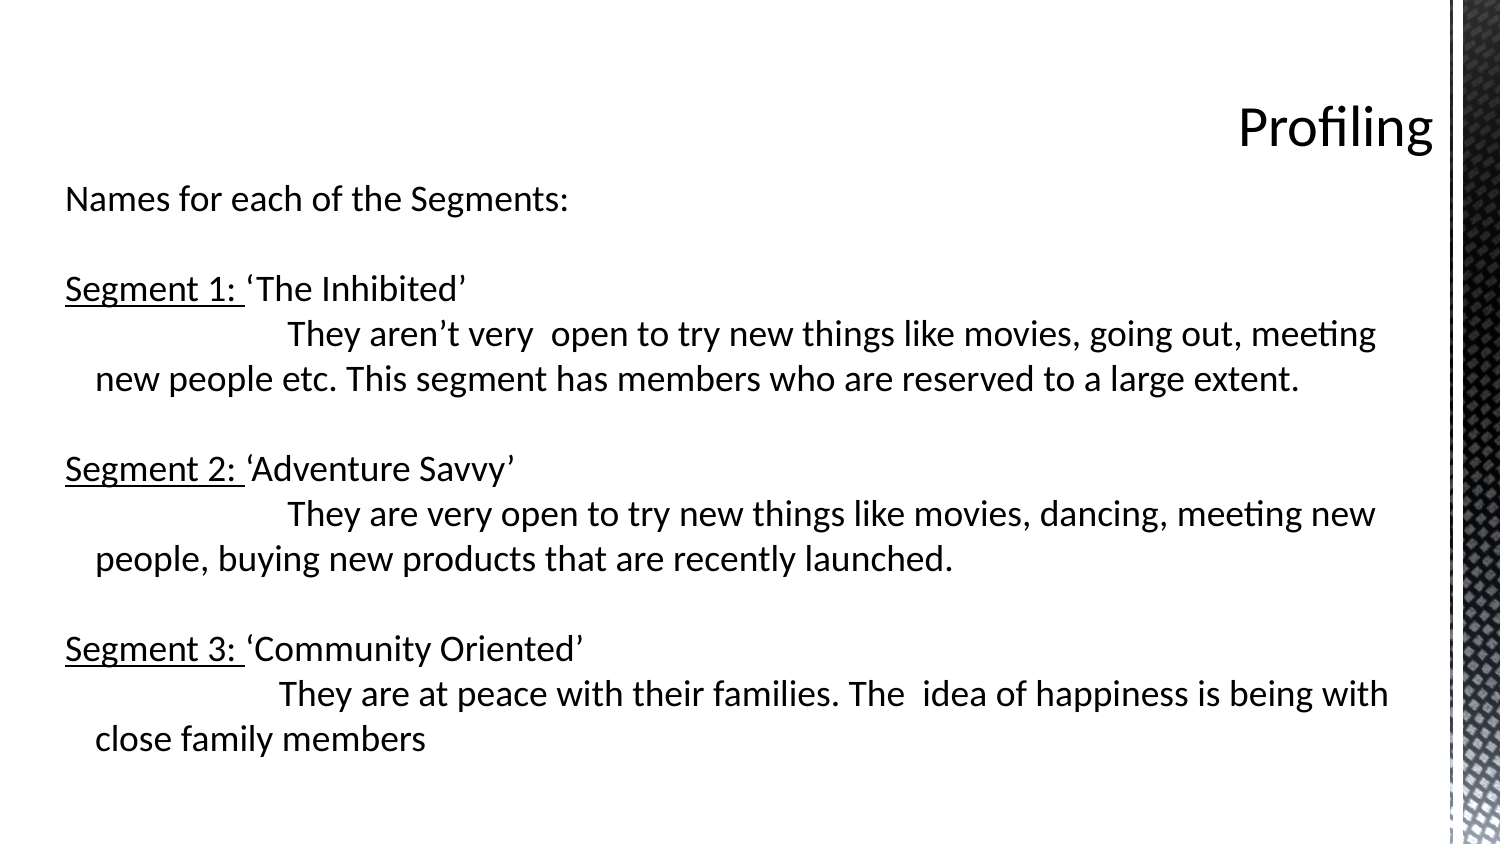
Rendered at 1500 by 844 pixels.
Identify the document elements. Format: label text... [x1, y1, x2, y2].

picture [1447, 0, 1500, 844]
title Profiling [51, 72, 1449, 189]
list Names for each of the Segments: Segment 1: ‘The Inhibited’ They aren’t very open to try new things like movies, going out, meeting new people etc. This segment has members who are reserved to a large extent. Segment 2: ‘Adventure Savvy’ They are very open to try new things like movies, dancing, meeting new people, buying new products that are recently launched. Segment 3: ‘Community Oriented’ They are at peace with their families. The idea of happiness is being with close family members [50, 159, 1448, 737]
